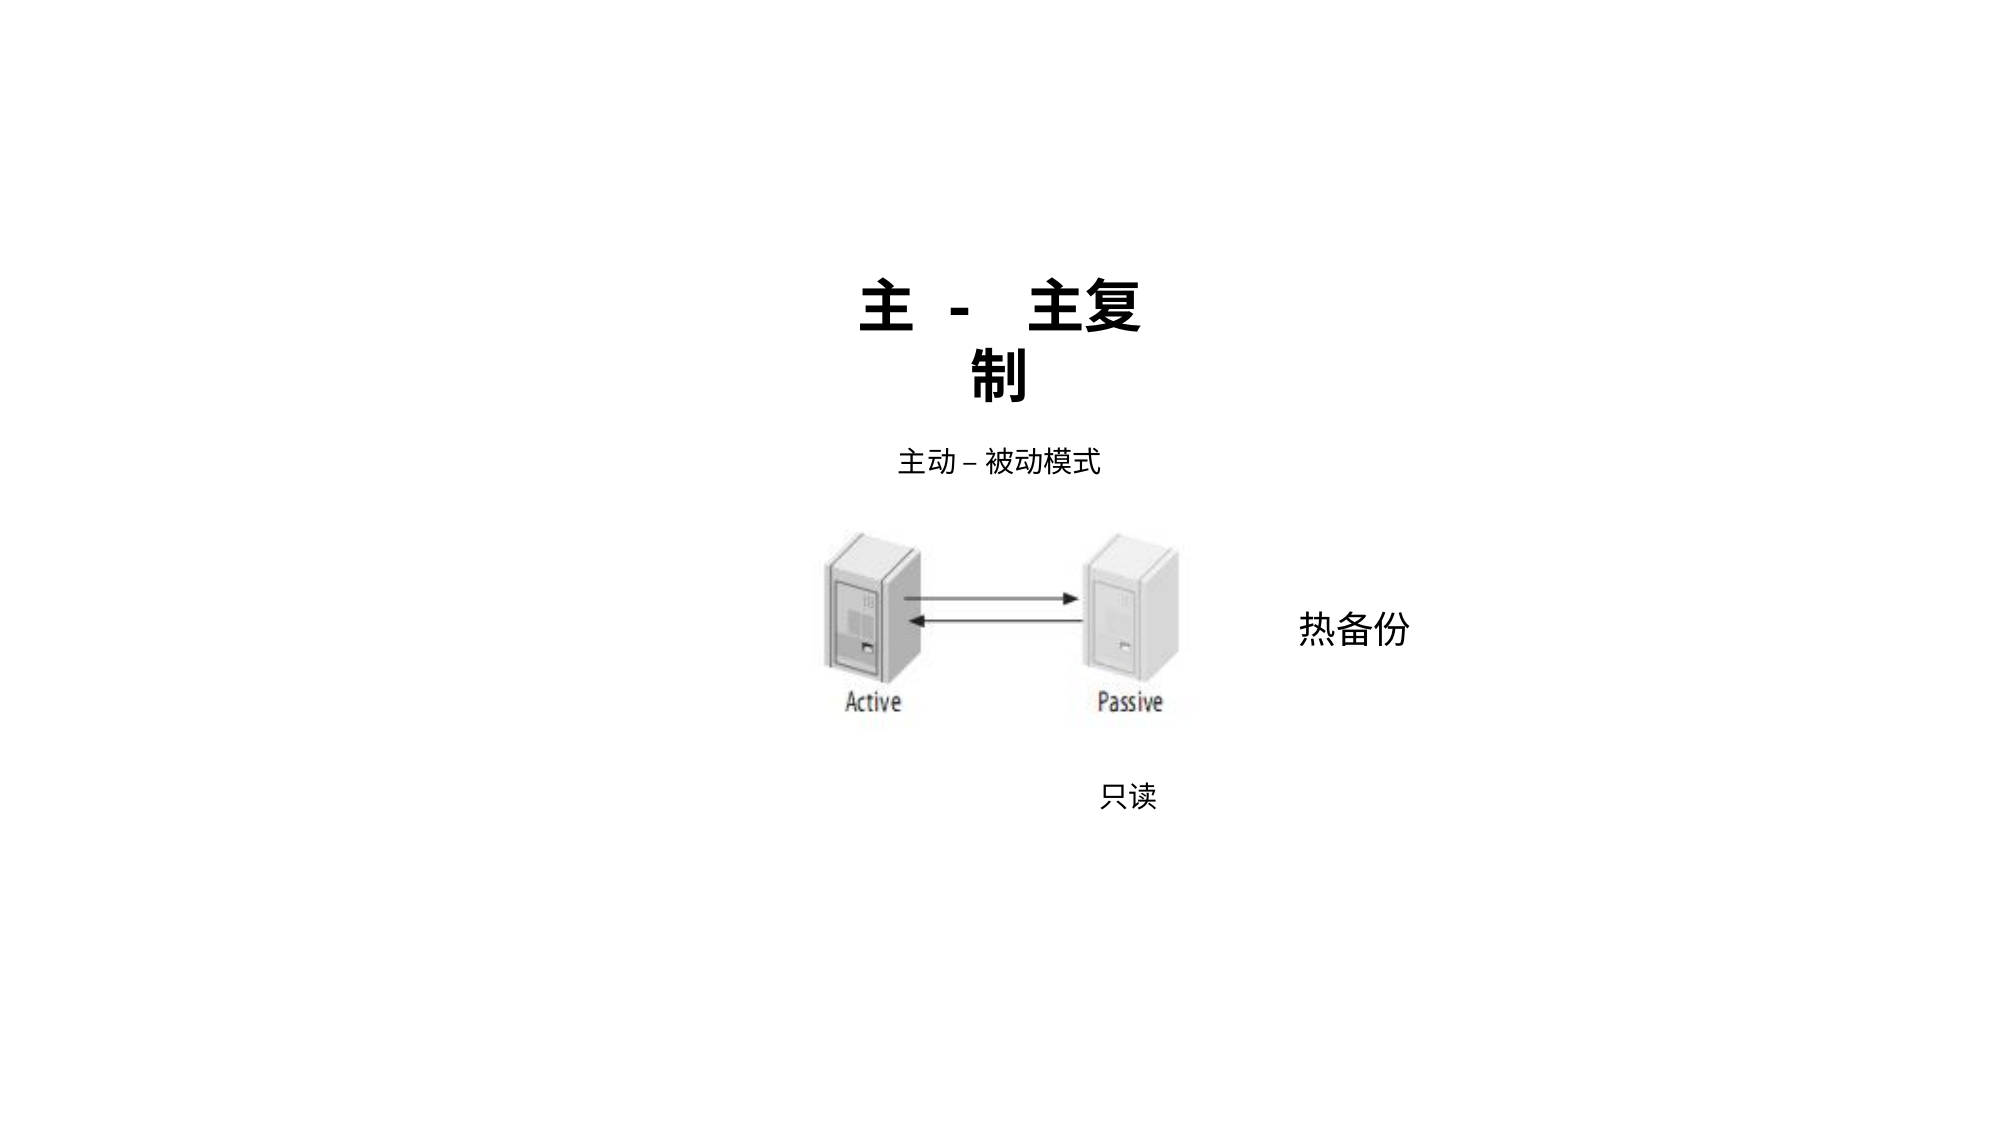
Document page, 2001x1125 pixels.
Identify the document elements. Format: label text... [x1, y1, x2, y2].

text_box 只读 [1071, 771, 1187, 821]
text_box 主 - 主复制 [813, 261, 1187, 417]
picture [797, 515, 1202, 729]
text_box 主动 – 被动模式 [882, 435, 1117, 486]
text_box 热备份 [1276, 598, 1434, 659]
